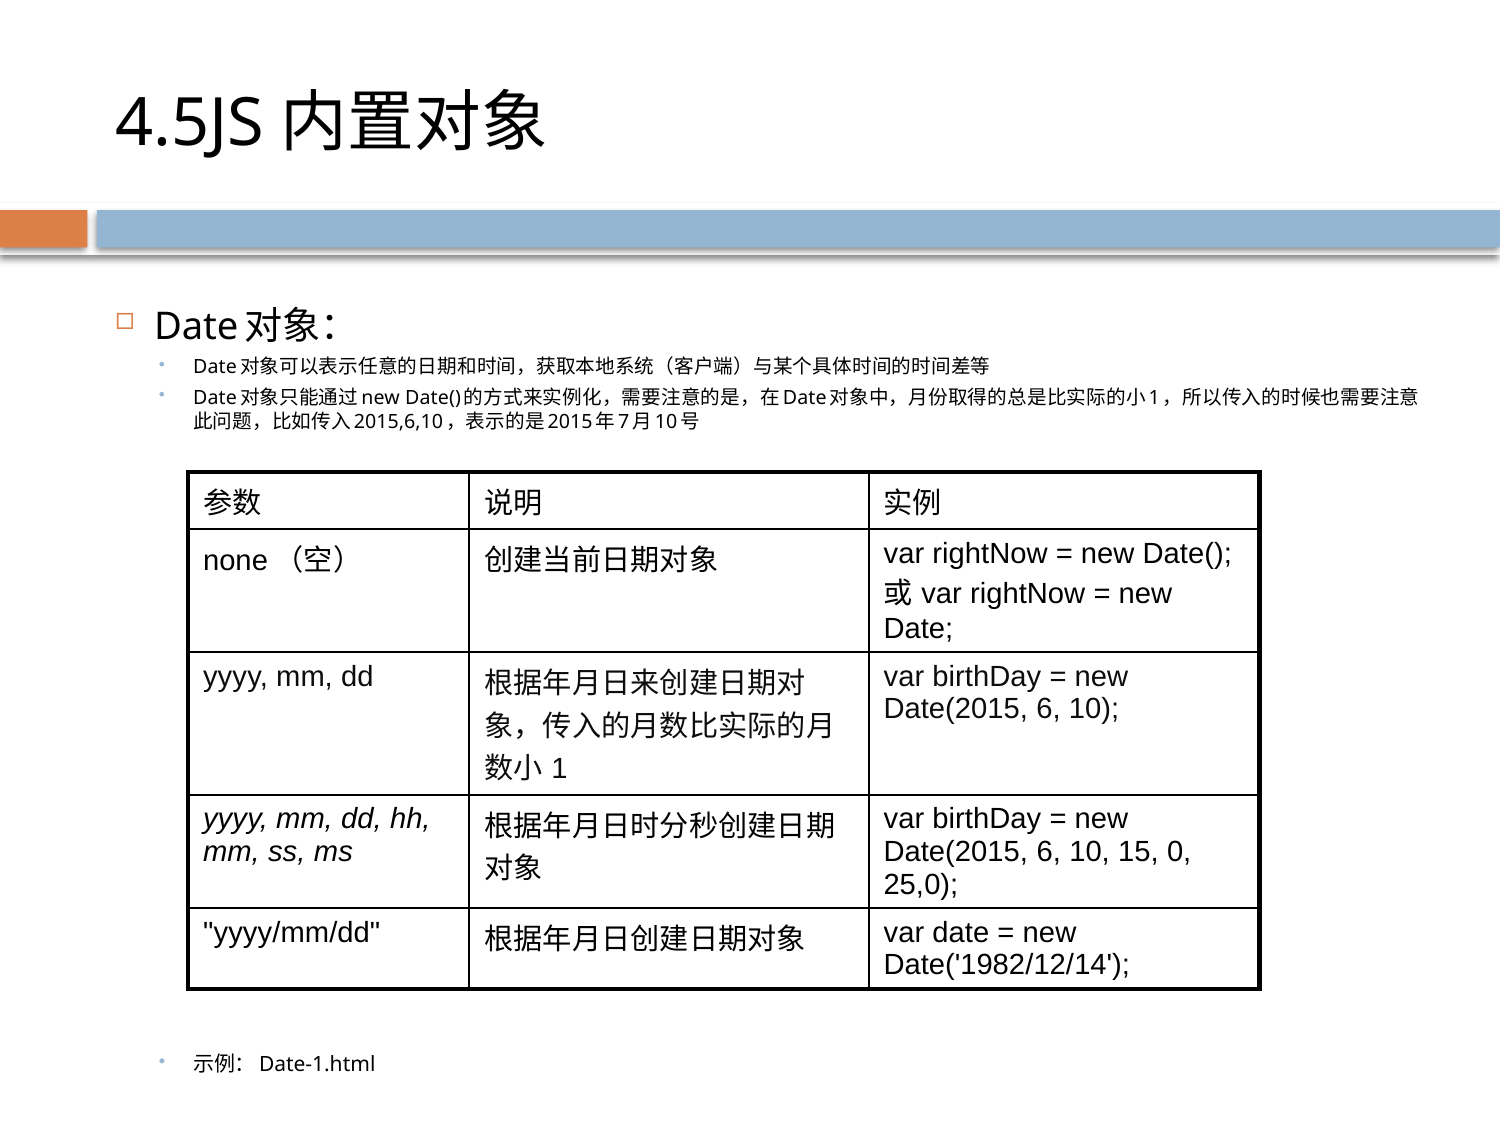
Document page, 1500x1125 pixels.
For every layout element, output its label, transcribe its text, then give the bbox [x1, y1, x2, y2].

table_cell 根据年月日创建日期对象 [470, 909, 868, 987]
table_header 说明 [470, 474, 868, 528]
table_cell 根据年月日时分秒创建日期对象 [470, 796, 868, 907]
table_cell none（空） [190, 530, 468, 651]
table_cell "yyyy/mm/dd" [190, 909, 468, 987]
table_cell var date = new Date('1982/12/14'); [870, 909, 1257, 987]
table_cell var rightNow = new Date(); 或var rightNow = new Date; [870, 530, 1257, 651]
table_cell 创建当前日期对象 [470, 530, 868, 651]
table_cell yyyy, mm, dd [190, 653, 468, 794]
table_cell yyyy, mm, dd, hh, mm, ss, ms [190, 796, 468, 907]
table_header 实例 [870, 474, 1257, 528]
table_cell 根据年月日来创建日期对象，传入的月数比实际的月数小1 [470, 653, 868, 794]
title 4.5JS内置对象 [100, 37, 1438, 200]
list Date对象： Date对象可以表示任意的日期和时间，获取本地系统（客户端）与某个具体时间的时间差等 Date对象只能通过new Date()的方式来实例化，需要注意的是，在Date对象中，月份取得的总是比实际的小1，所以传入的时候也需要注意此问题，比如传入2015,6,10，表示的是2015年7月10号 示例：Date-1.html [100, 293, 1438, 1088]
table_cell var birthDay = new Date(2015, 6, 10); [870, 653, 1257, 794]
table_header 参数 [190, 474, 468, 528]
table_cell var birthDay = new Date(2015, 6, 10, 15, 0, 25,0); [870, 796, 1257, 907]
